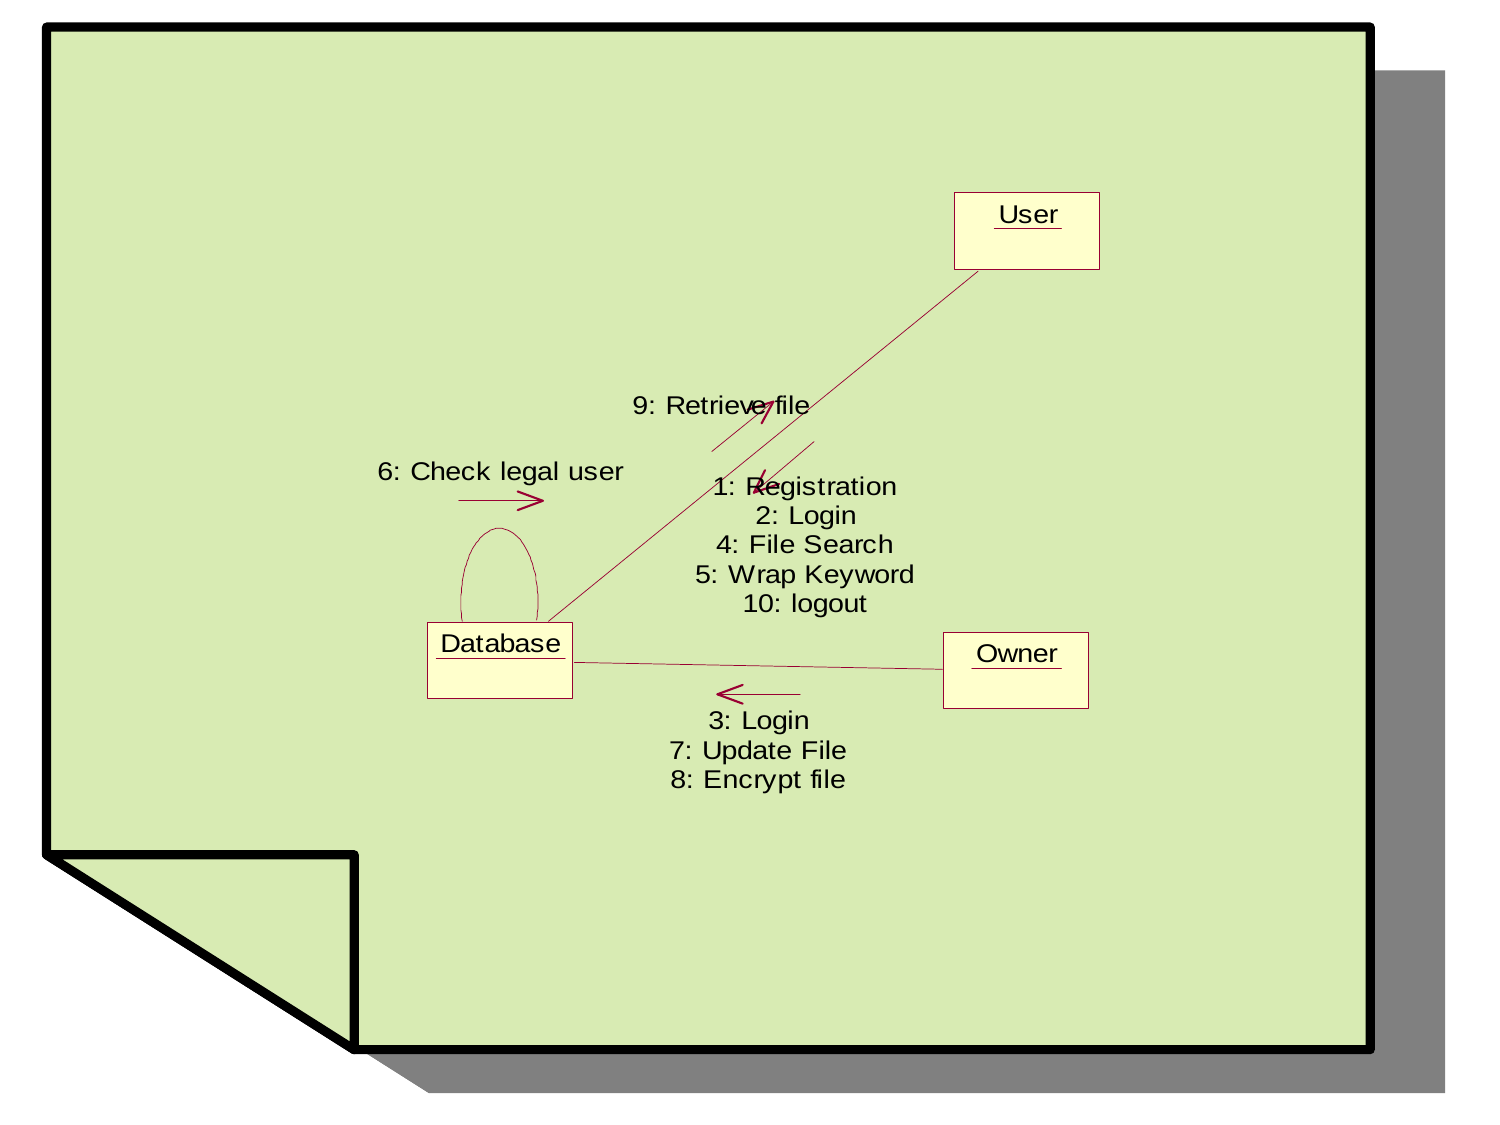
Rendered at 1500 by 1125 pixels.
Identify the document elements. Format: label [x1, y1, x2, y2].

picture [337, 162, 1138, 830]
